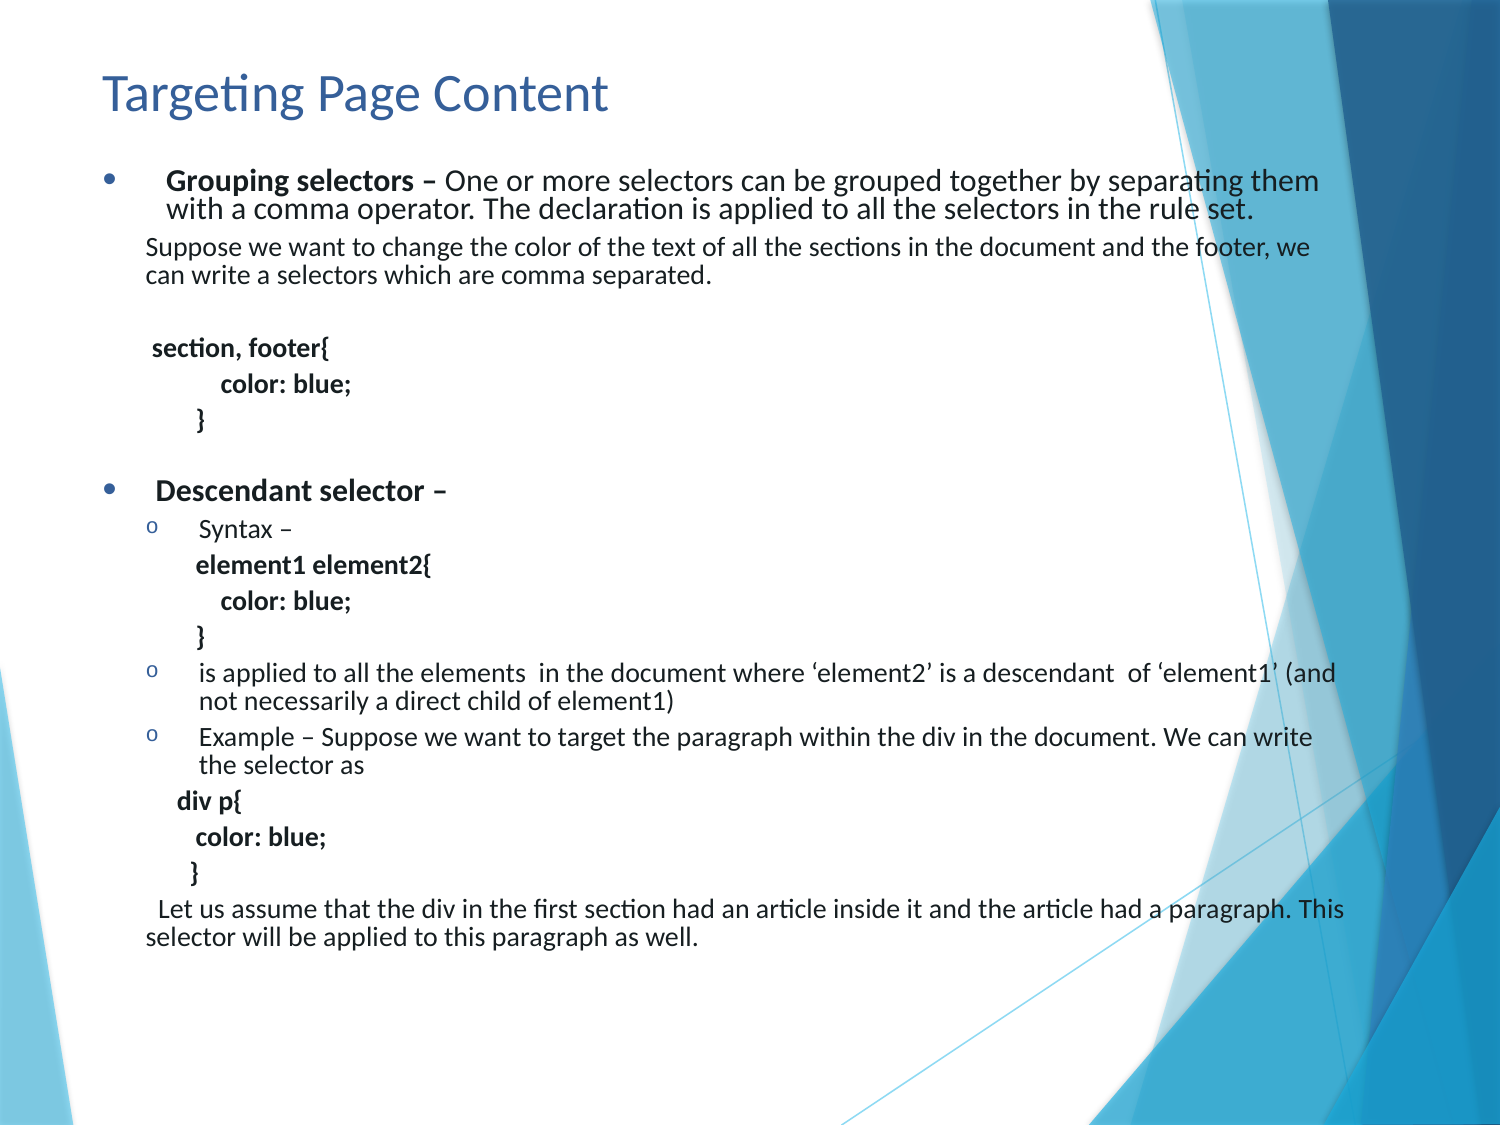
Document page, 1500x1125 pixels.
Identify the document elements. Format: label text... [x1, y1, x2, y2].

list Grouping selectors – One or more selectors can be grouped together by separating them with a comma operator. The declaration is applied to all the selectors in the rule set. Suppose we want to change the color of the text of all the sections in the document and the footer, we can write a selectors which are comma separated. section, footer{ color: blue; } Descendant selector – Syntax – element1 element2{ color: blue; } is applied to all the elements in the document where ‘element2’ is a descendant of ‘element1’ (and not necessarily a direct child of element1) Example – Suppose we want to target the paragraph within the div in the document. We can write the selector as div p{ color: blue; } Let us assume that the div in the first section had an article inside it and the article had a paragraph. This selector will be applied to this paragraph as well. [87, 162, 1365, 1038]
title Targeting Page Content [87, 50, 1475, 163]
